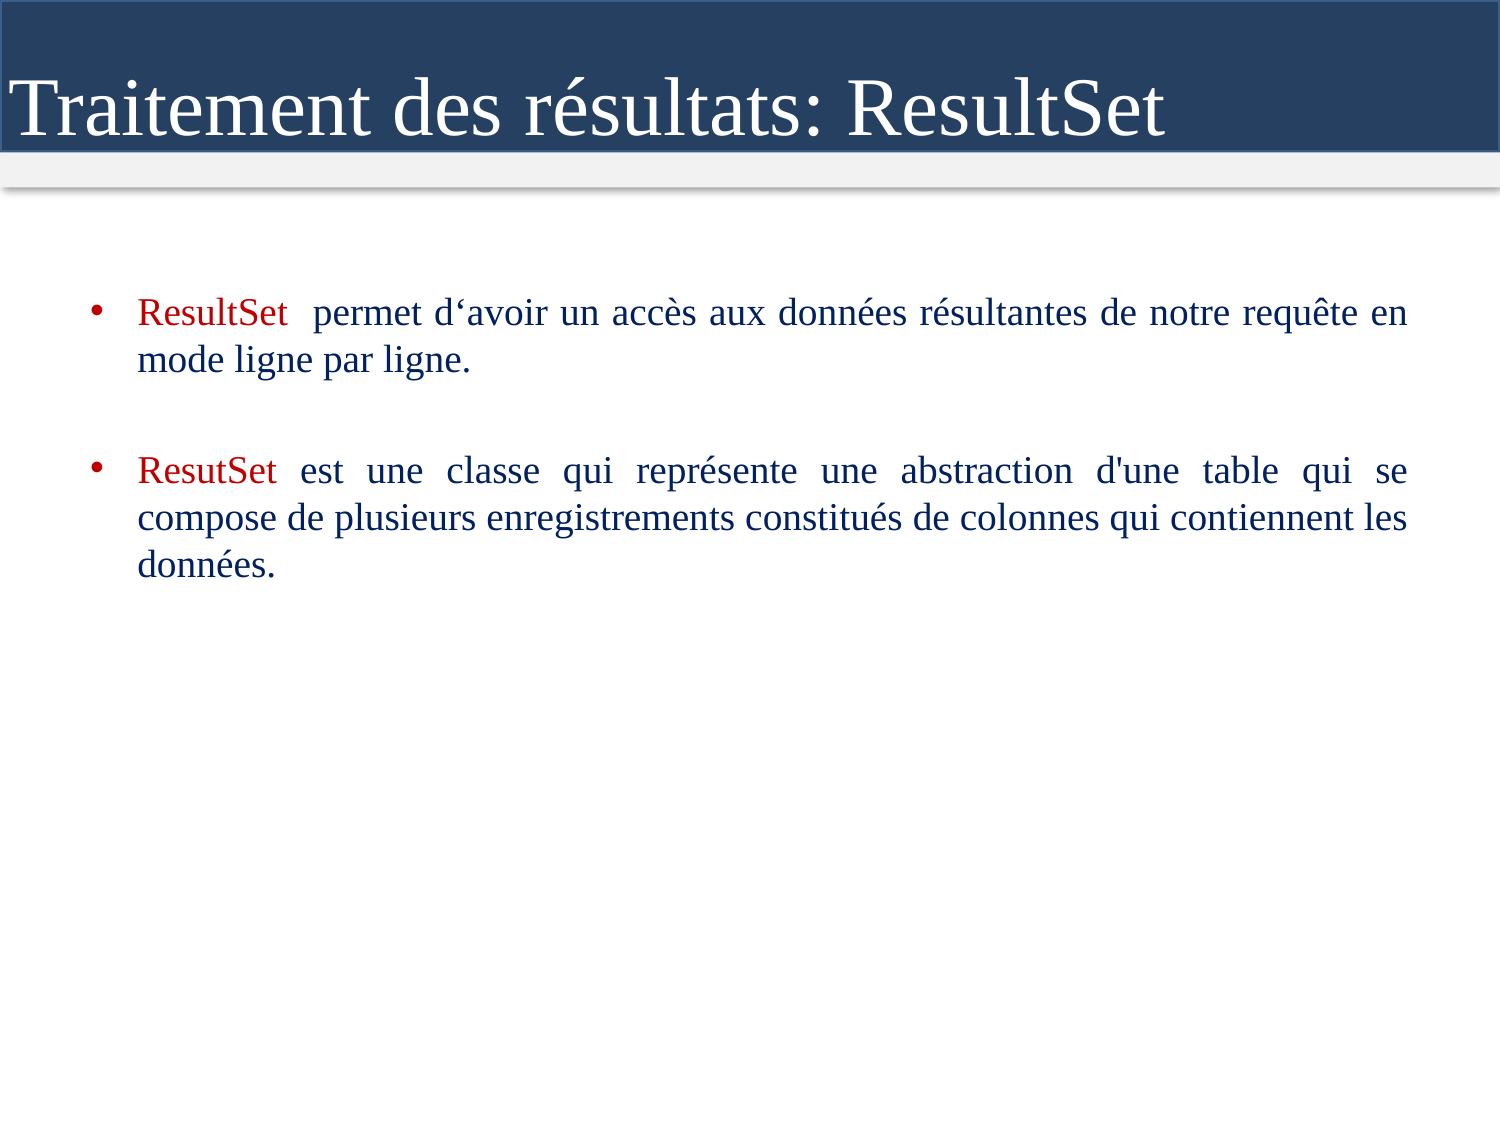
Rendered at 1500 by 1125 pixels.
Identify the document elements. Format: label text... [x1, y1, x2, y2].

text_box [0, 150, 1500, 190]
text_box Traitement des résultats: ResultSet [0, 44, 1360, 150]
text_box [0, 0, 1500, 149]
list ResultSet permet d‘avoir un accès aux données résultantes de notre requête en mode ligne par ligne. ResutSet est une classe qui représente une abstraction d'une table qui se compose de plusieurs enregistrements constitués de colonnes qui contiennent les données. [75, 278, 1425, 598]
